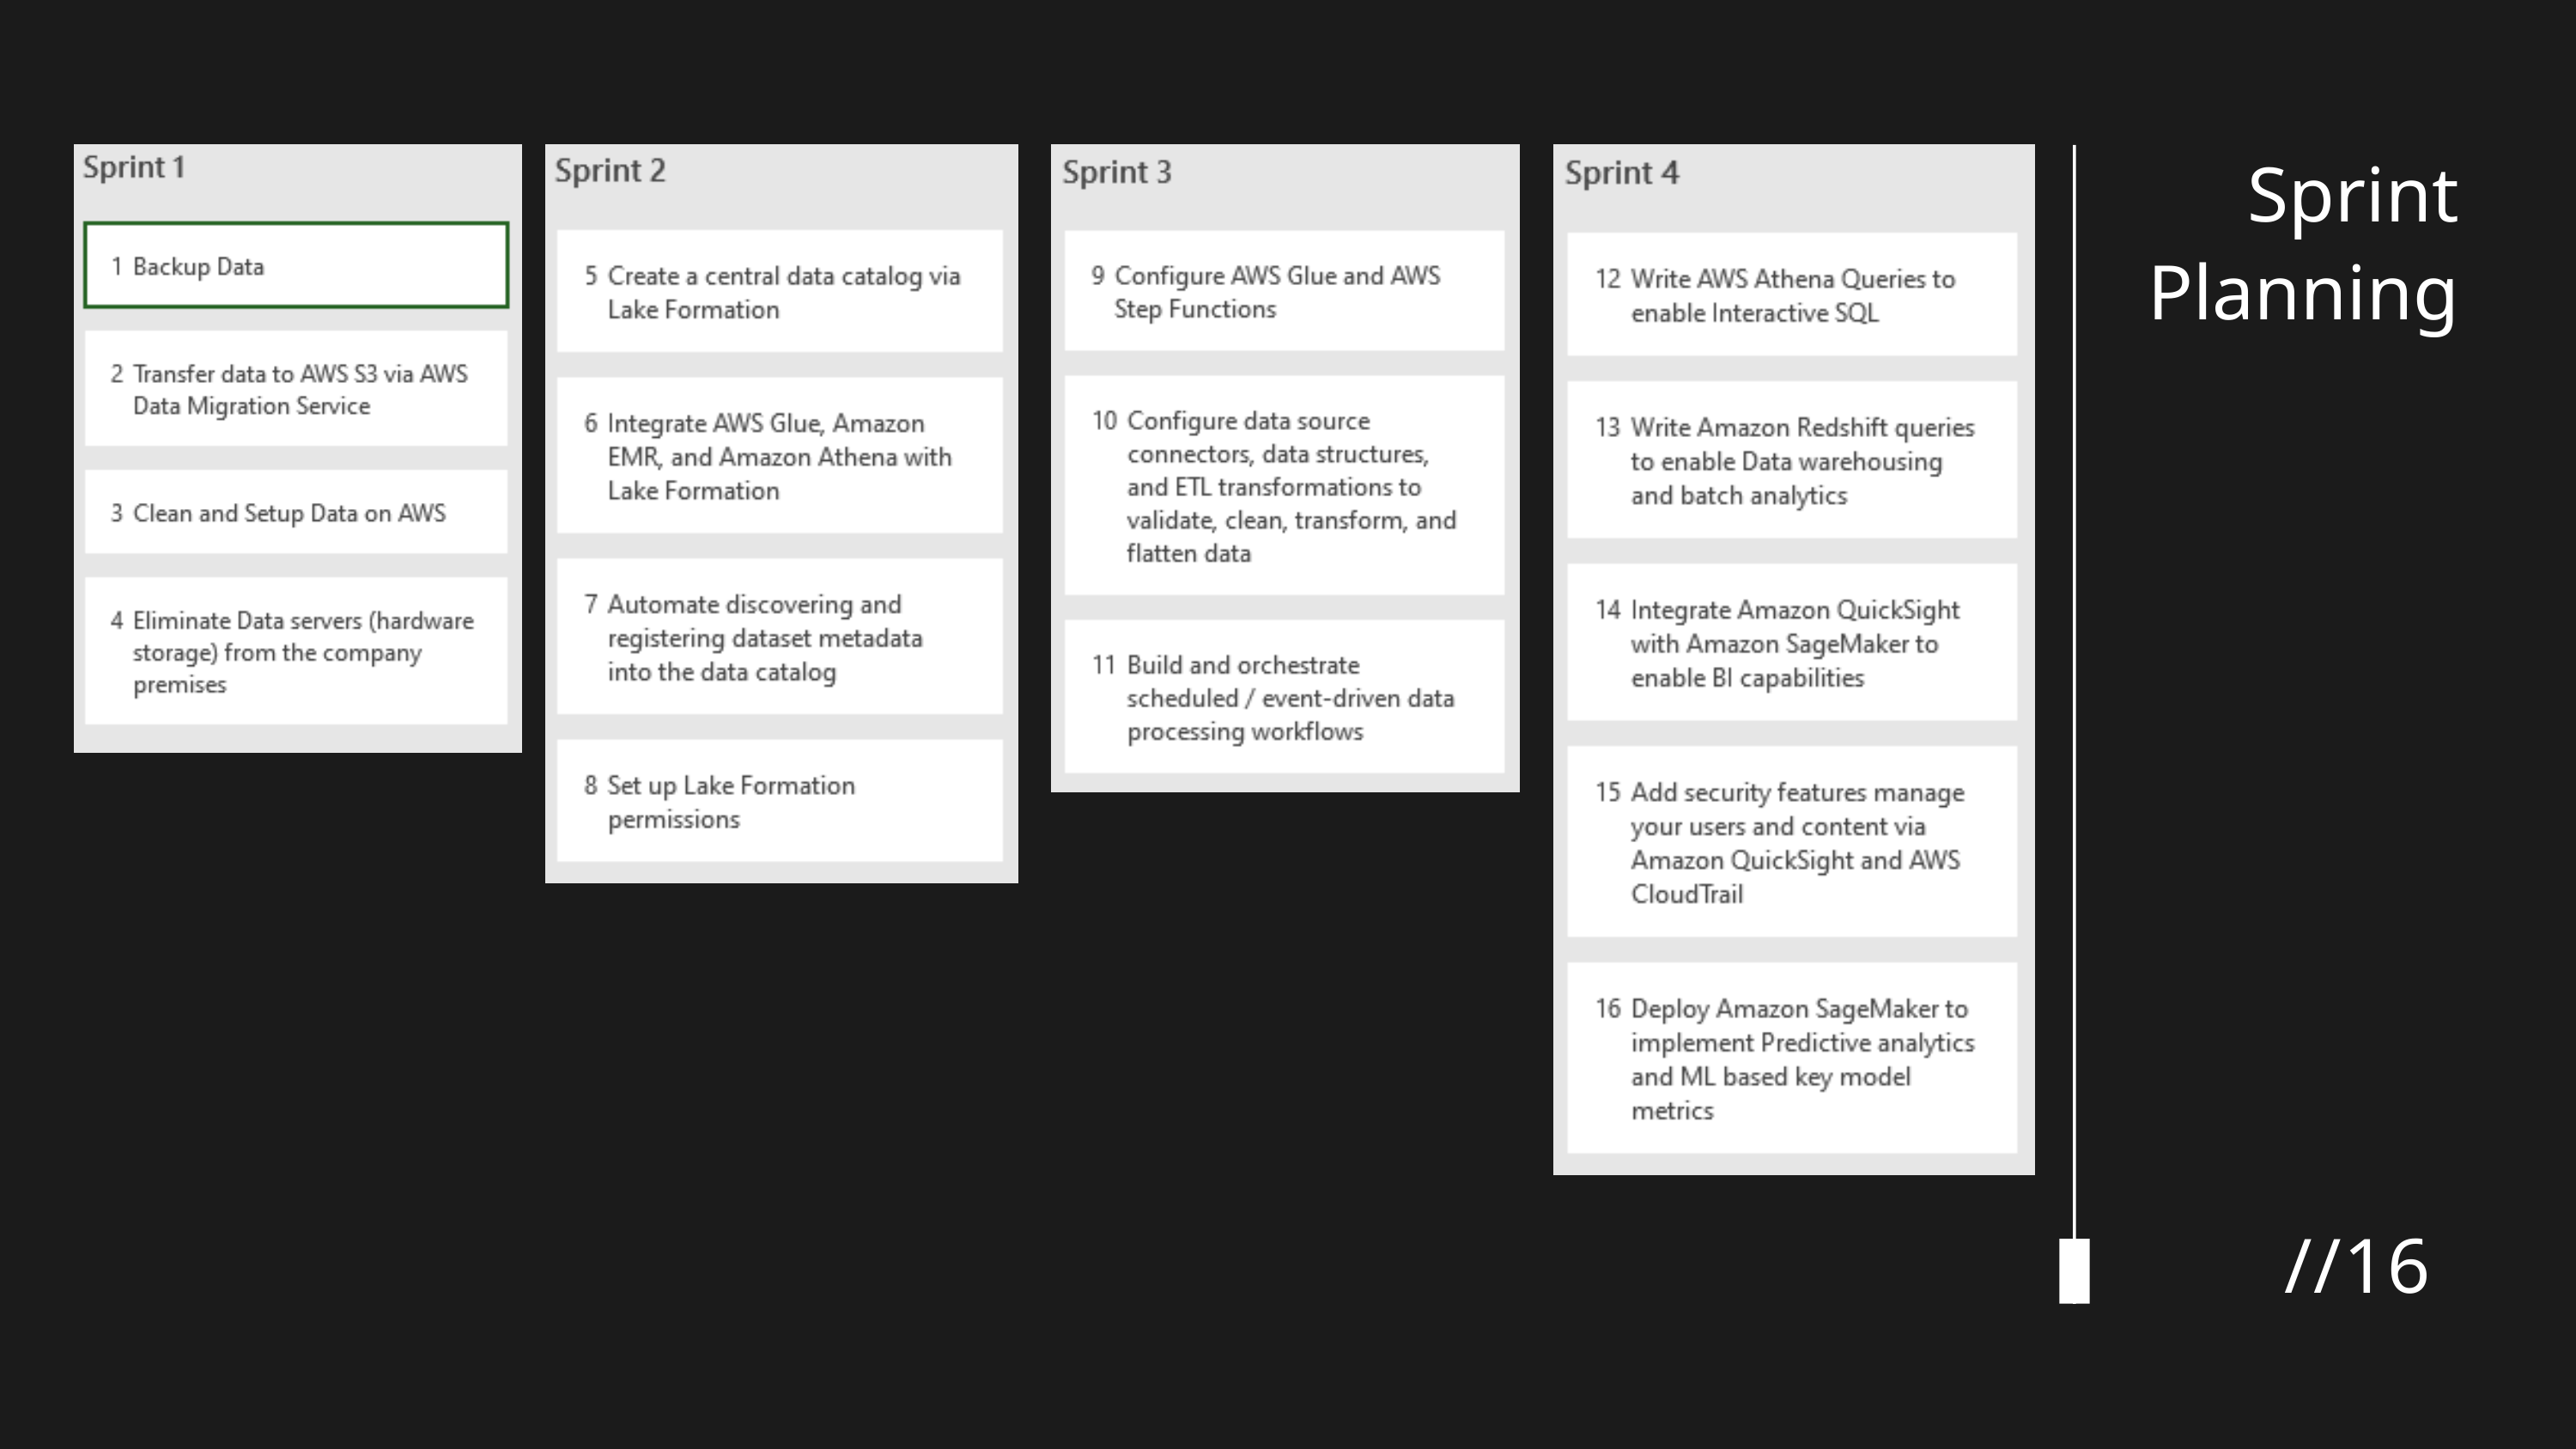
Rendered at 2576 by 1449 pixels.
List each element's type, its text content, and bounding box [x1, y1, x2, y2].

picture [1553, 144, 2036, 1175]
picture [544, 144, 1019, 883]
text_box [2058, 144, 2090, 1304]
text_box Sprint Planning [1991, 139, 2459, 335]
text_box //16 [2113, 1203, 2432, 1309]
picture [1051, 144, 1520, 793]
picture [74, 144, 522, 753]
